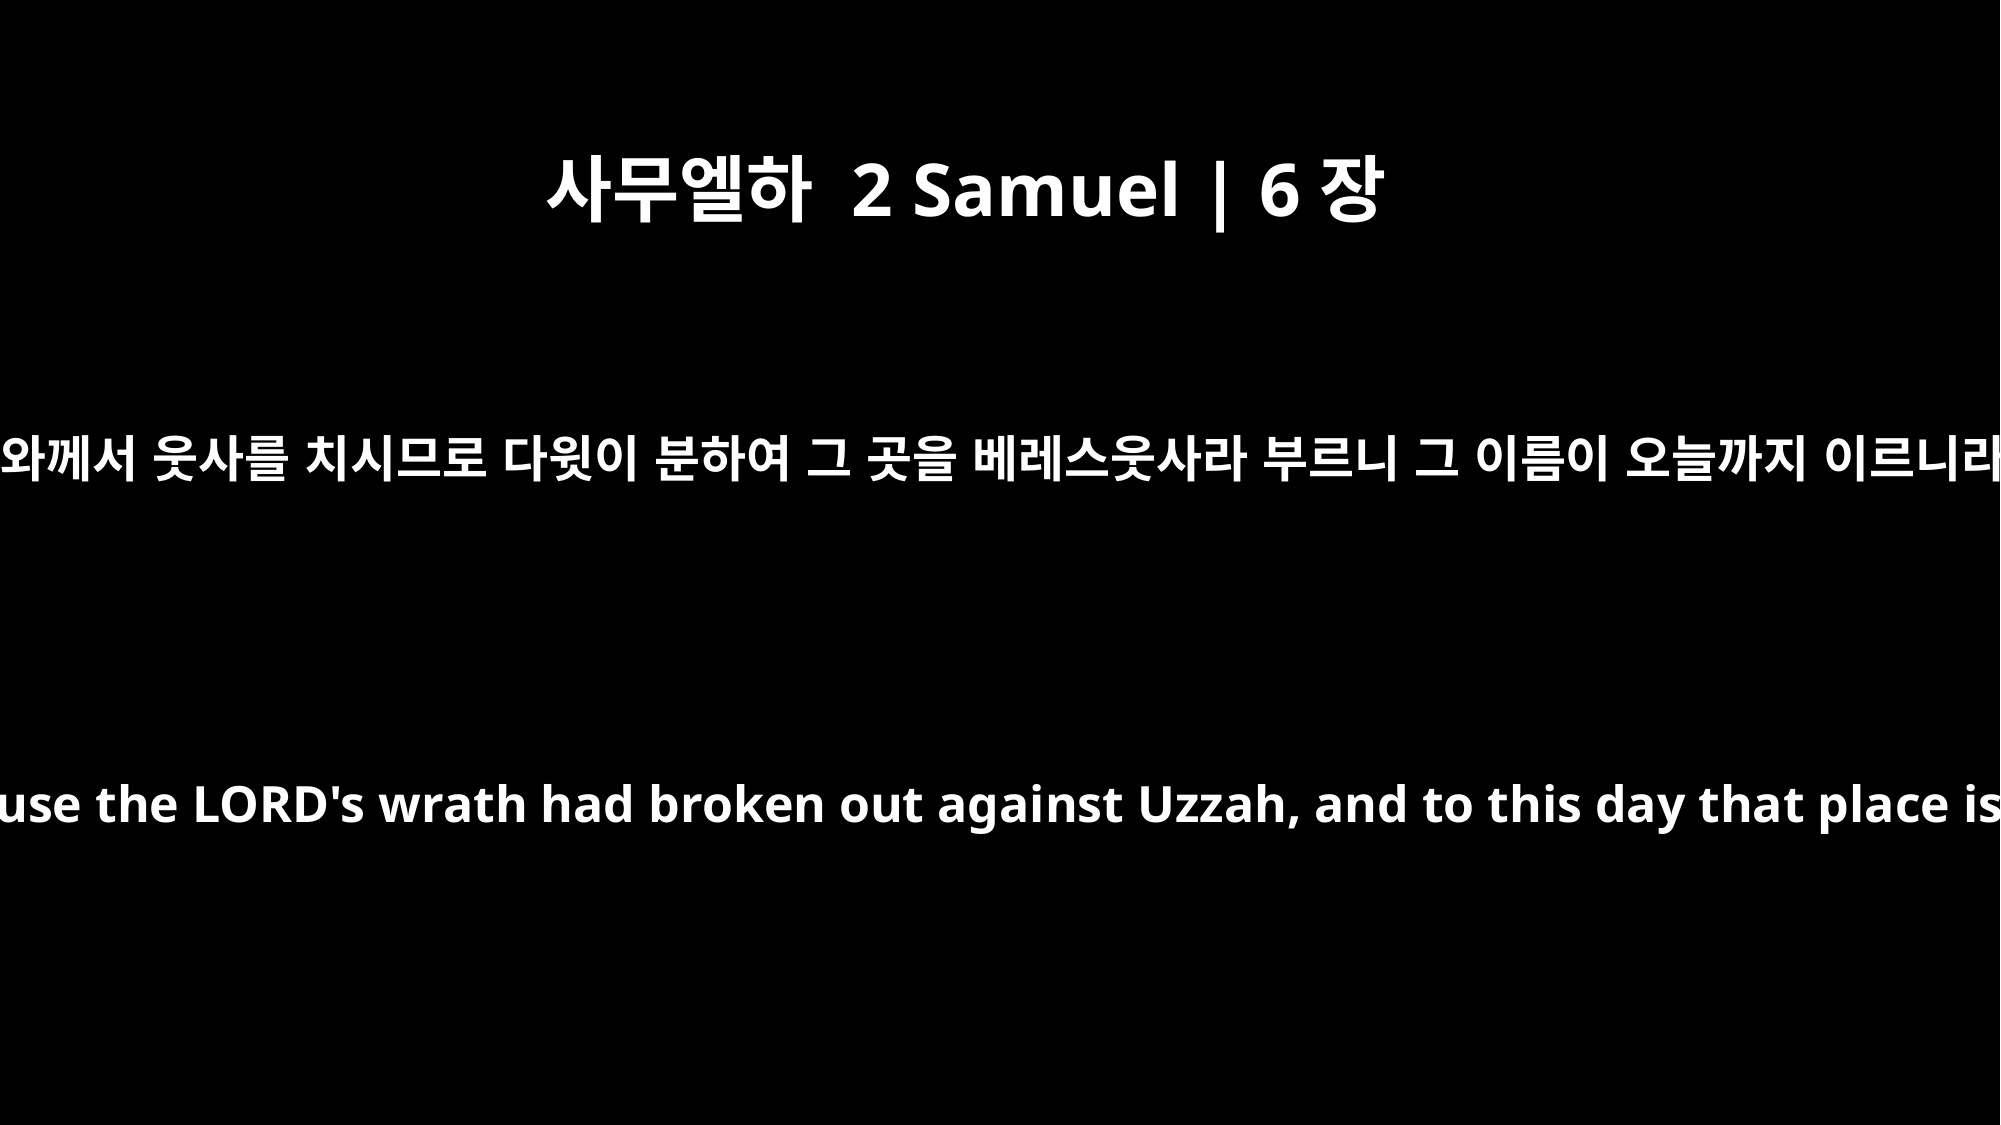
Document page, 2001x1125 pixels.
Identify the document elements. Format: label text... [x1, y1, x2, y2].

text_box 사무엘하 2 Samuel | 6장 [530, 136, 1402, 239]
text_box Then David was angry because the LORD's wrath had broken out against Uzzah, and to this day that place is called Perez Uzzah. [0, 764, 2000, 840]
text_box 8 여호와께서 웃사를 치시므로 다윗이 분하여 그 곳을 베레스웃사라 부르니 그 이름이 오늘까지 이르니라 [0, 359, 2000, 495]
